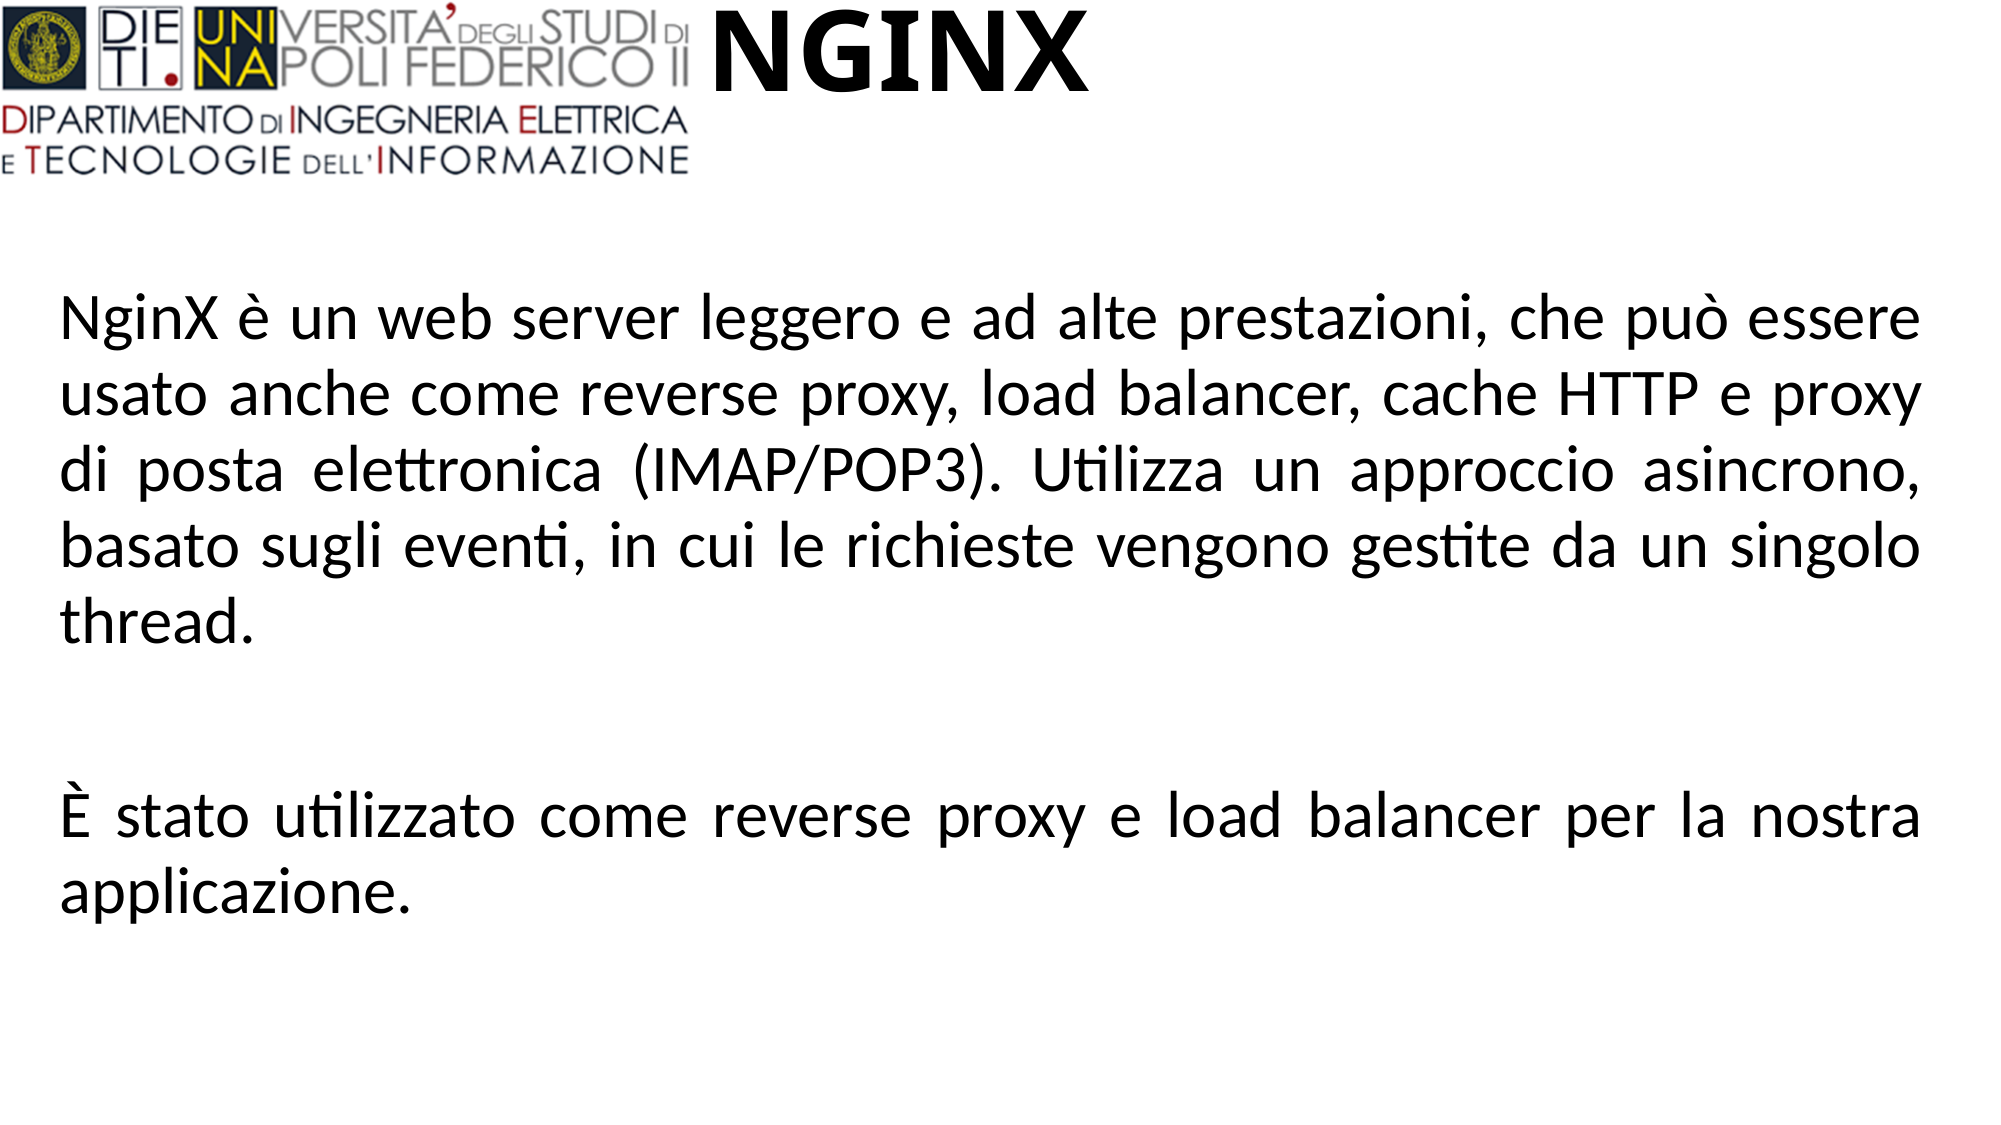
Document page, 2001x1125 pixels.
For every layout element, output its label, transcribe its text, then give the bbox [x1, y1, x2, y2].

picture [0, 0, 692, 178]
title NGINX [692, 0, 1863, 110]
list NginX è un web server leggero e ad alte prestazioni, che può essere usato anche come reverse proxy, load balancer, cache HTTP e proxy di posta elettronica (IMAP/POP3). Utilizza un approccio asincrono, basato sugli eventi, in cui le richieste vengono gestite da un singolo thread. È stato utilizzato come reverse proxy e load balancer per la nostra applicazione. [44, 271, 1940, 1045]
